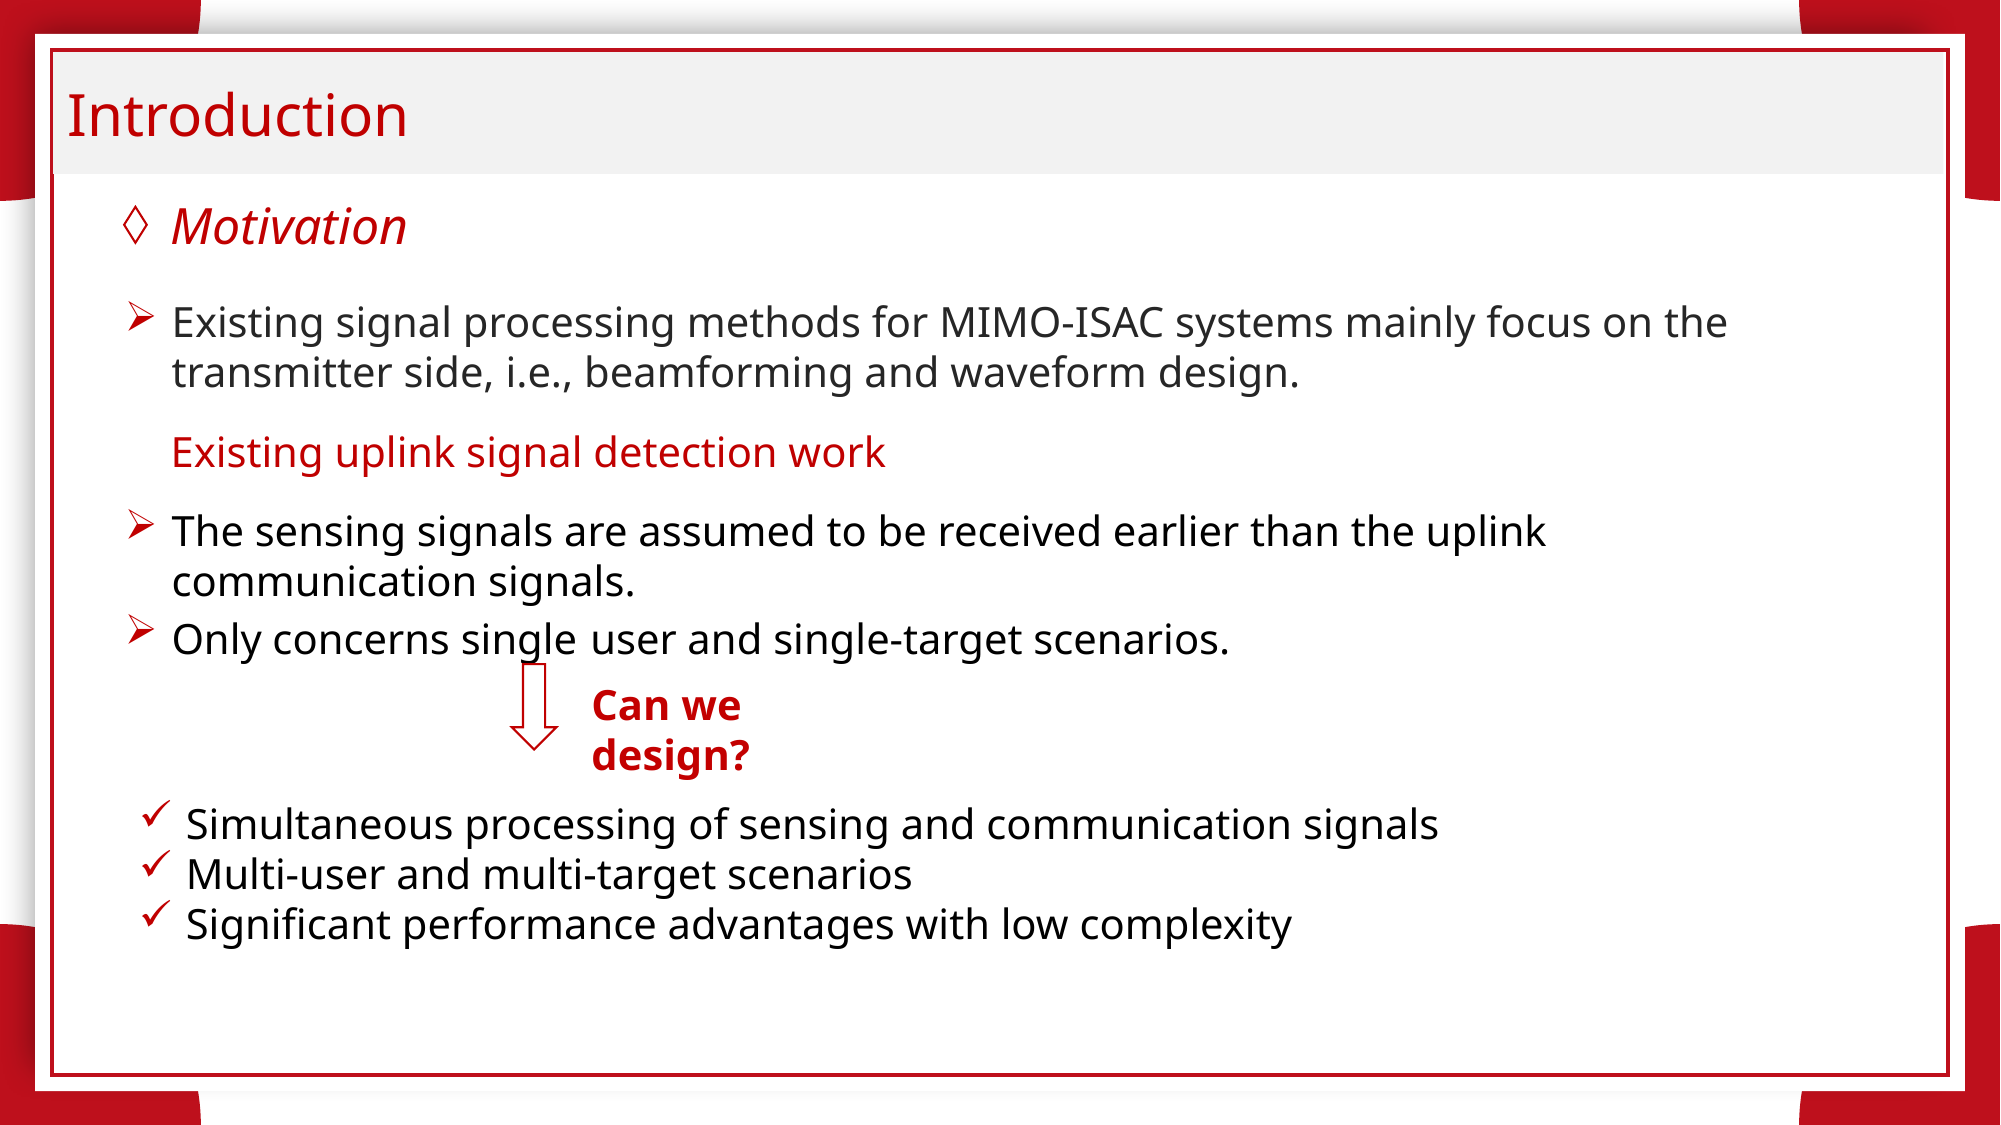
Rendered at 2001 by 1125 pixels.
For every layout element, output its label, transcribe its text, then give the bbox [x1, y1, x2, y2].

text_box Introduction [52, 51, 1944, 175]
text_box [122, 204, 148, 245]
text_box [509, 663, 559, 751]
text_box Existing signal processing methods for MIMO-ISAC systems mainly focus on the transmitter side, i.e., beamforming and waveform design. [110, 288, 1823, 404]
text_box Can we design? [576, 671, 891, 787]
text_box The sensing signals are assumed to be received earlier than the uplink communication signals. Only concerns single user and single-target scenarios. [110, 496, 1841, 672]
text_box Existing uplink signal detection work [155, 418, 1156, 483]
text_box Simultaneous processing of sensing and communication signals Multi-user and multi-target scenarios Significant performance advantages with low complexity [124, 790, 1536, 956]
text_box Motivation [155, 186, 1156, 262]
